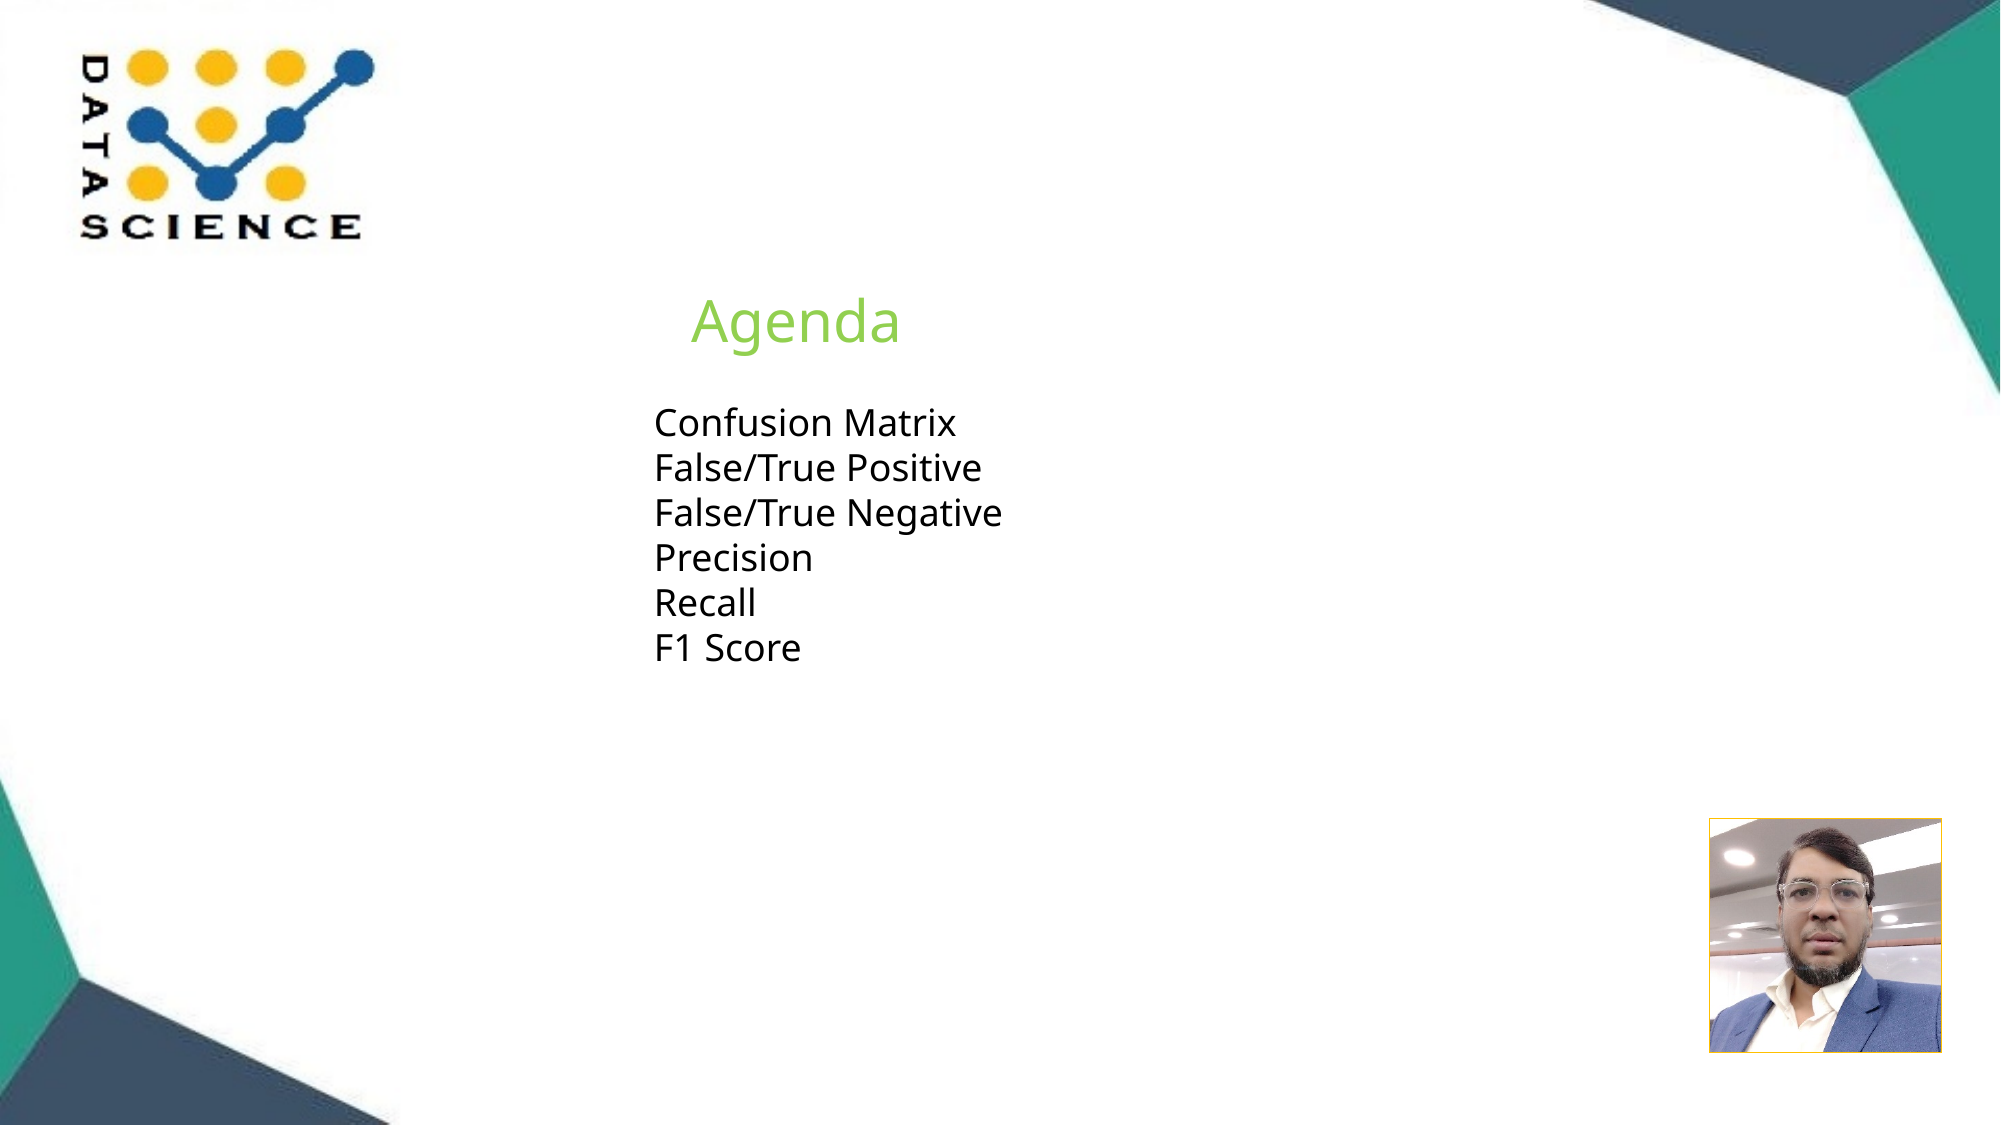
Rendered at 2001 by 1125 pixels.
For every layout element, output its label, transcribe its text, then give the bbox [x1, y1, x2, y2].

text_box Agenda Confusion Matrix False/True Positive False/True Negative Precision Recall F1 Score [639, 272, 1241, 677]
picture [0, 0, 2001, 1125]
